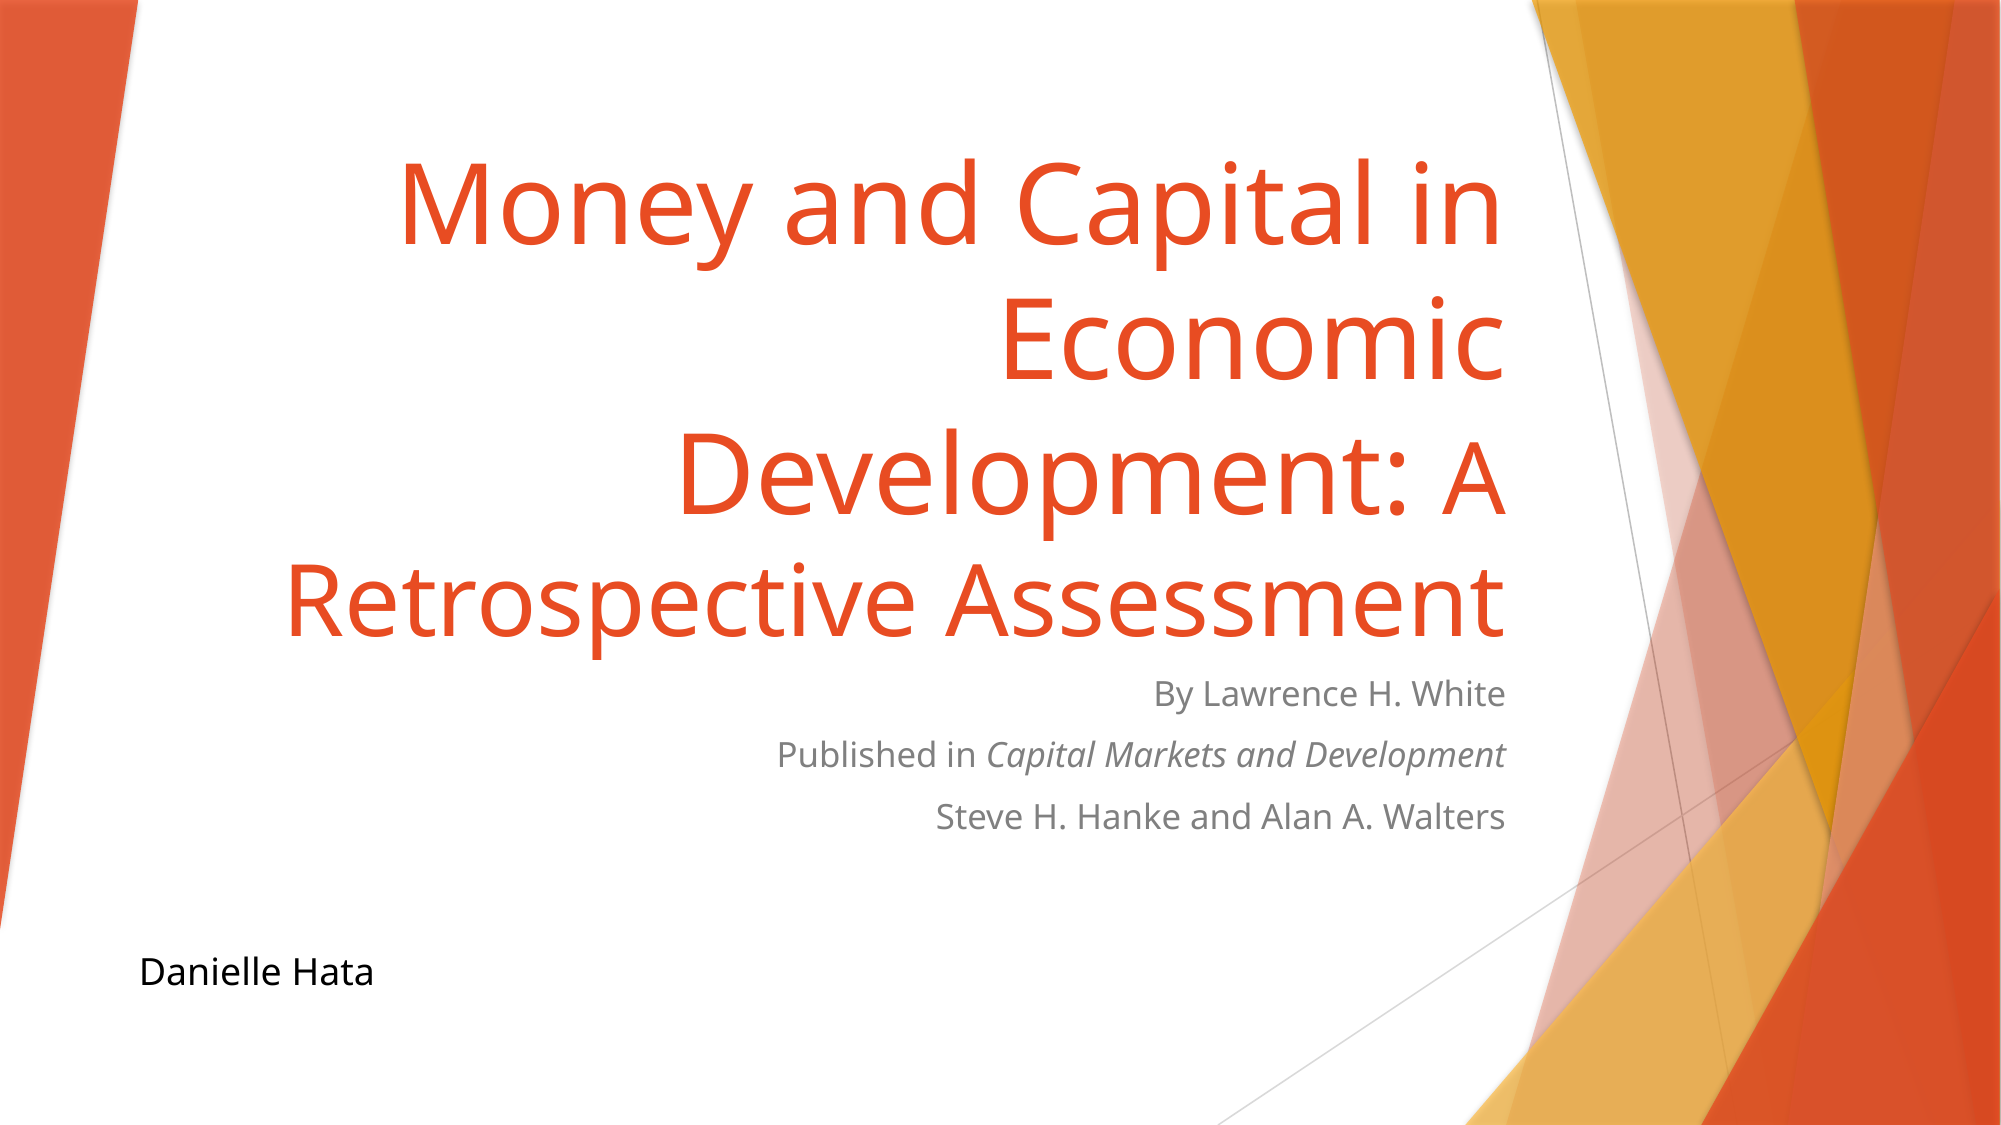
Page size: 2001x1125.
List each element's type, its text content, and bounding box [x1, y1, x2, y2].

subtitle By Lawrence H. White Published in Capital Markets and Development Steve H. Hanke and Alan A. Walters [247, 664, 1522, 845]
text_box Danielle Hata [124, 940, 391, 1001]
title Money and Capital in Economic Development: A Retrospective Assessment [247, 394, 1522, 664]
